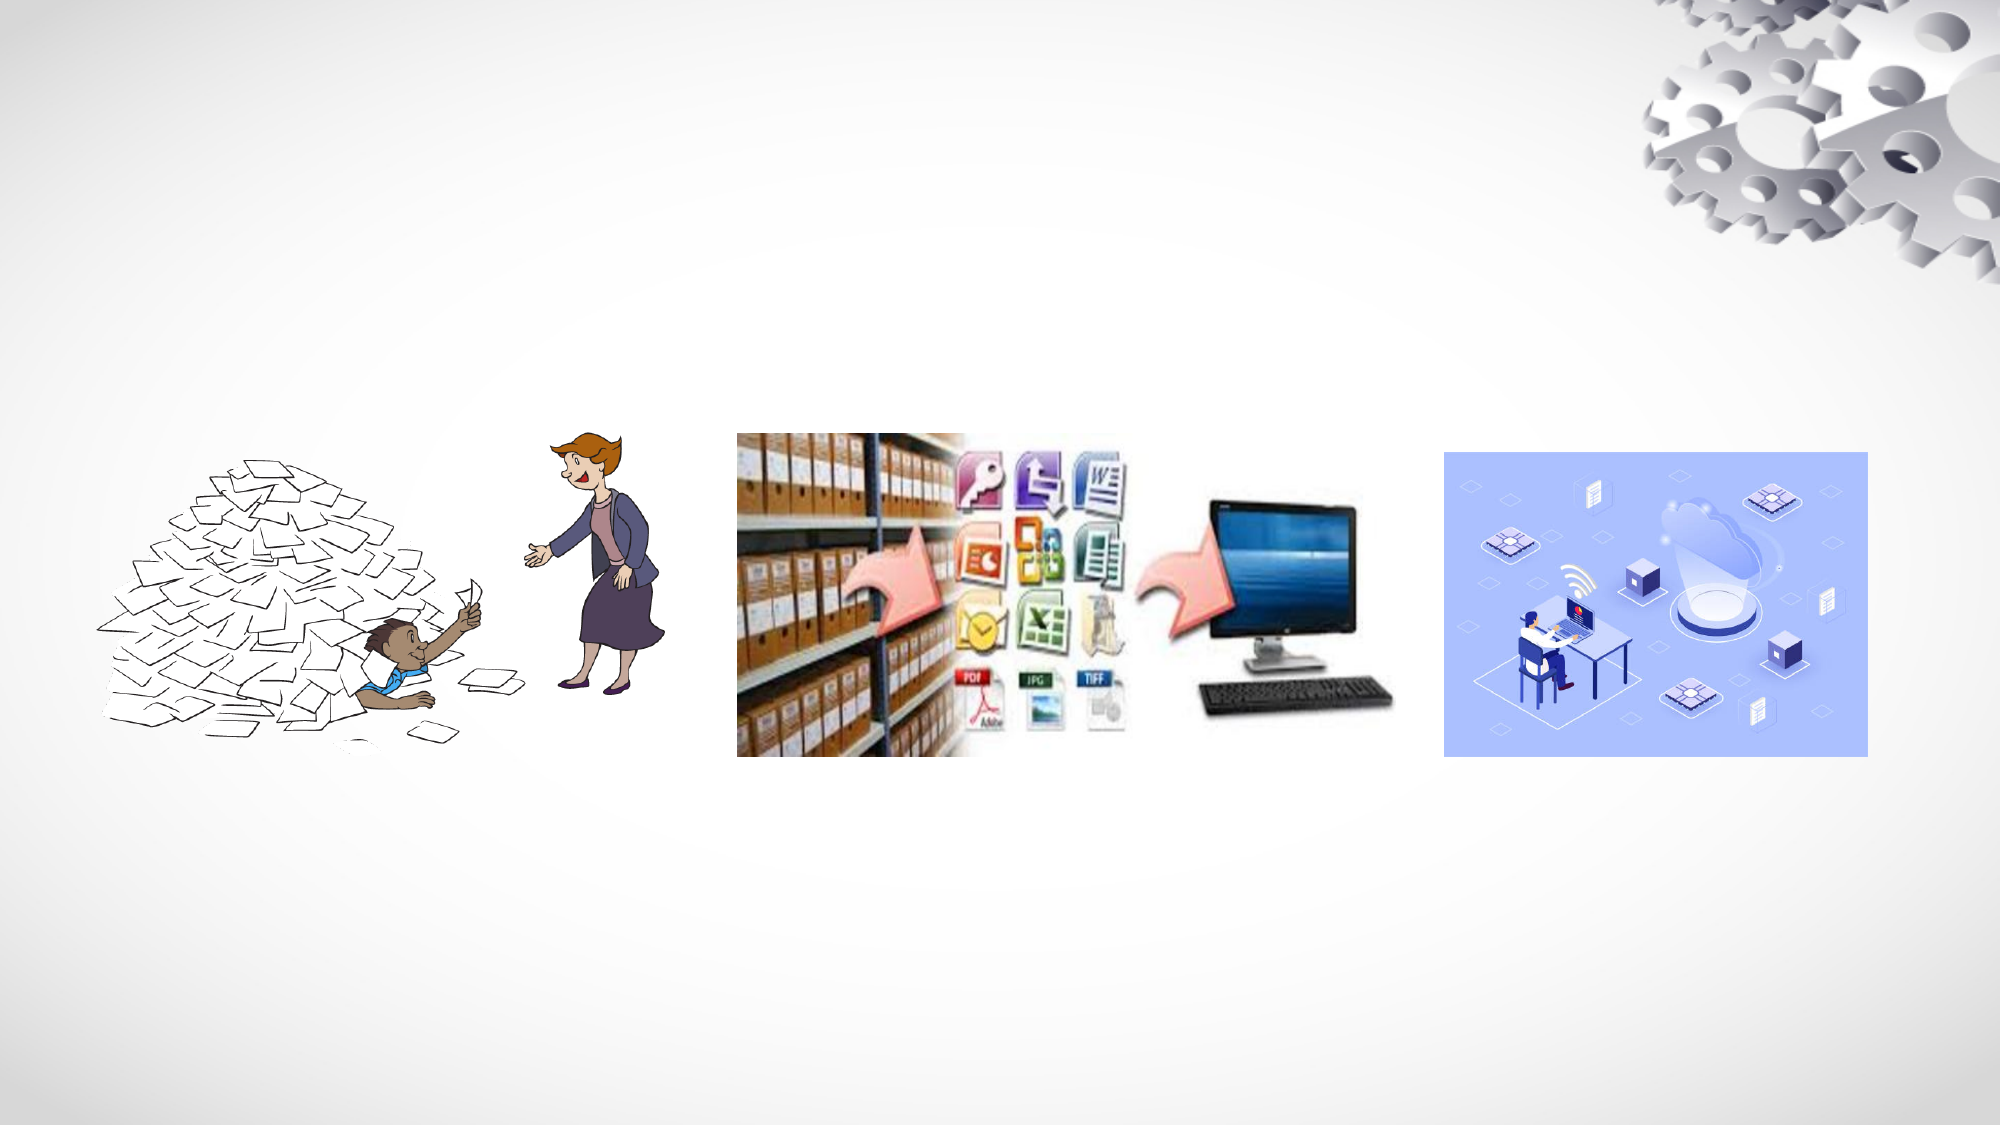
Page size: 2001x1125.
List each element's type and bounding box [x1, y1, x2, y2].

picture [0, 0, 2000, 1125]
list [736, 433, 1396, 757]
list [96, 431, 665, 757]
